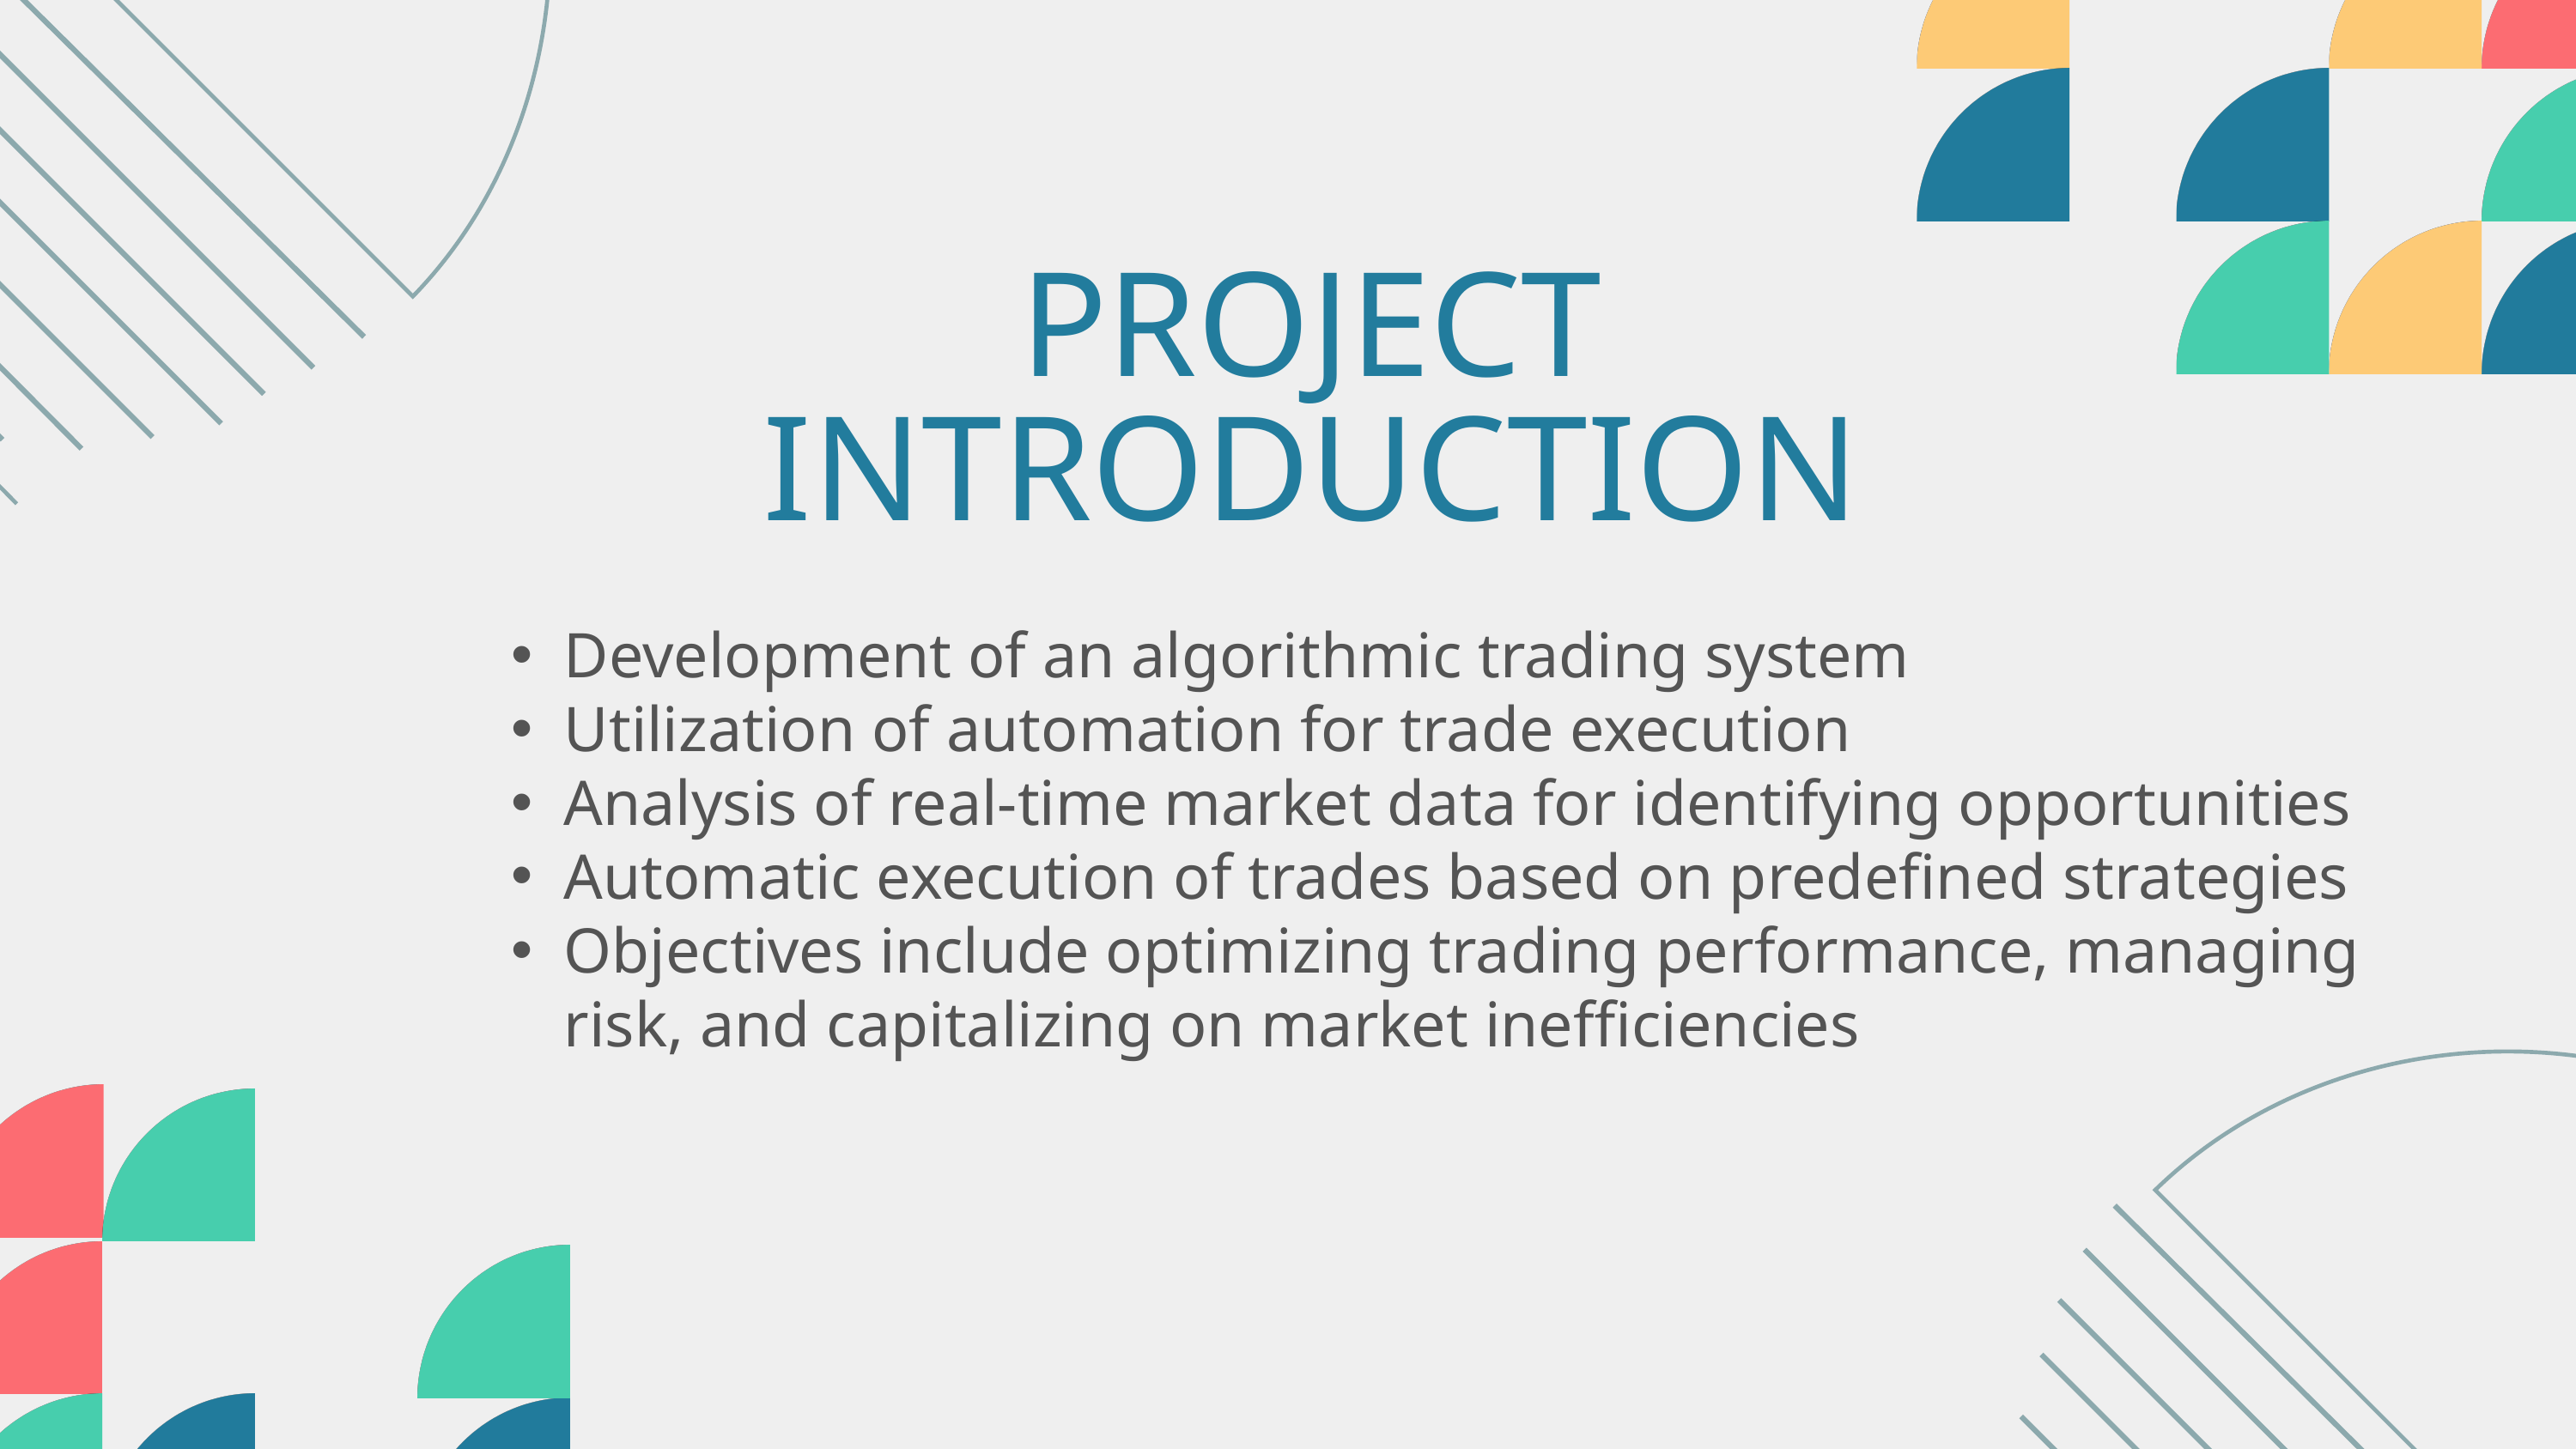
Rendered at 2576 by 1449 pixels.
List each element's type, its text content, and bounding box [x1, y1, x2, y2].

text_box Development of an algorithmic trading system Utilization of automation for trade execution Analysis of real-time market data for identifying opportunities Automatic execution of trades based on predefined strategies Objectives include optimizing trading performance, managing risk, and capitalizing on market inefficiencies [459, 616, 2432, 1134]
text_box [0, 0, 769, 451]
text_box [2176, 0, 2576, 374]
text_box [0, 1084, 571, 1449]
text_box PROJECT INTRODUCTION [579, 260, 2044, 550]
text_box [1917, 0, 2070, 221]
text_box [2019, 834, 2576, 1449]
